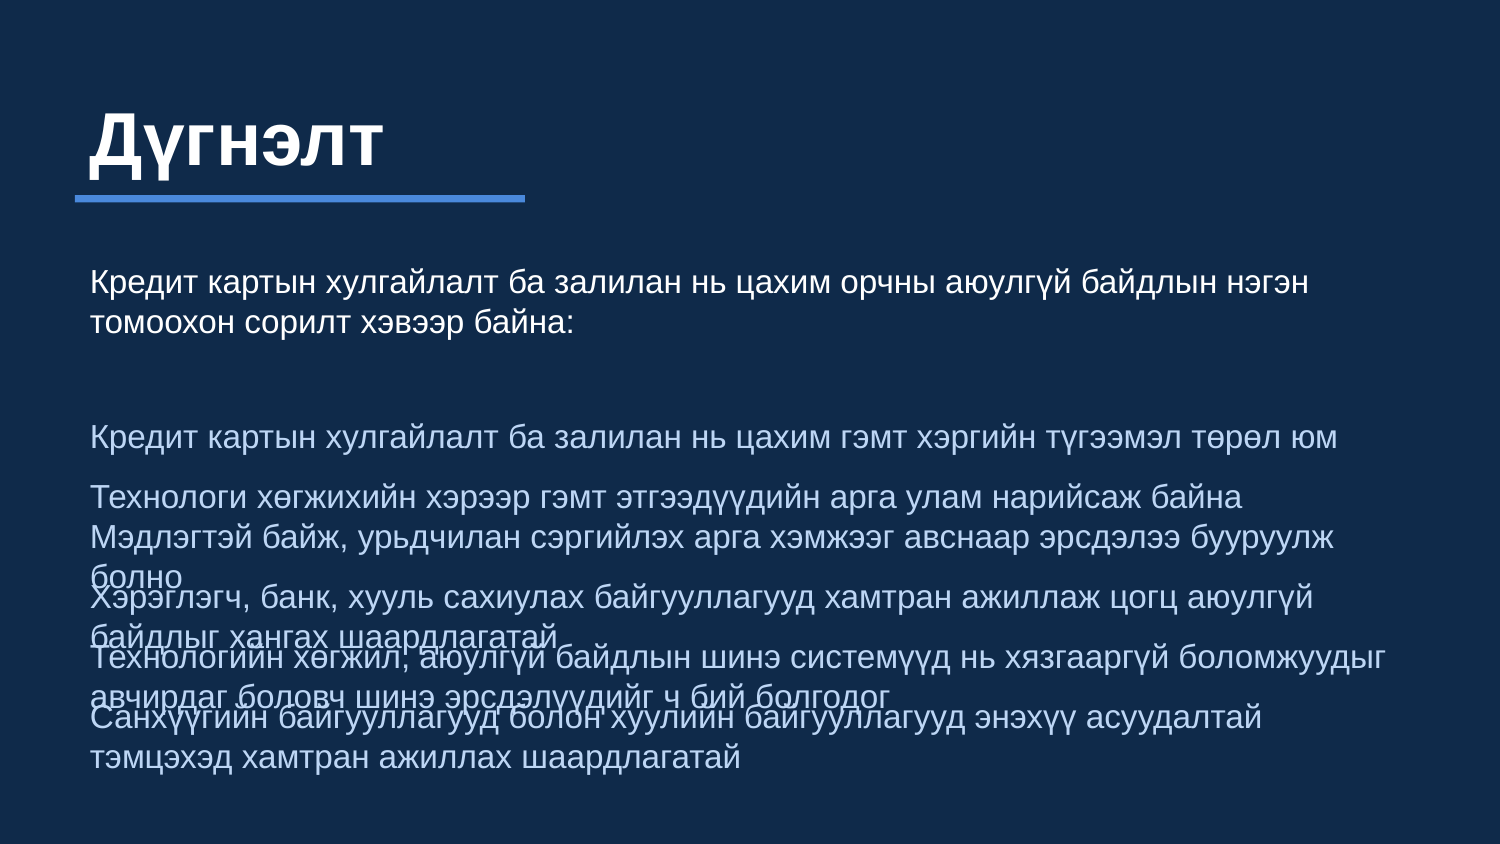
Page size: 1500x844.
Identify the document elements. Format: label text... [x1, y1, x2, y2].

text_box Дүгнэлт [74, 74, 1425, 195]
text_box Мэдлэгтэй байж, урьдчилан сэргийлэх арга хэмжээг авснаар эрсдэлээ бууруулж болно [74, 524, 1425, 584]
text_box Санхүүгийн байгууллагууд болон хуулийн байгууллагууд энэхүү асуудалтай тэмцэхэд хамтран ажиллах шаардлагатай [74, 704, 1425, 765]
text_box Технологи хөгжихийн хэрээр гэмт этгээдүүдийн арга улам нарийсаж байна [74, 464, 1425, 524]
text_box Технологийн хөгжил, аюулгүй байдлын шинэ системүүд нь хязгааргүй боломжуудыг авчирдаг боловч шинэ эрсдэлүүдийг ч бий болгодог [74, 644, 1425, 704]
text_box Хэрэглэгч, банк, хууль сахиулах байгууллагууд хамтран ажиллаж цогц аюулгүй байдлыг хангах шаардлагатай [74, 584, 1425, 644]
text_box Кредит картын хулгайлалт ба залилан нь цахим орчны аюулгүй байдлын нэгэн томоохон сорилт хэвээр байна: [74, 224, 1425, 375]
text_box [74, 195, 525, 203]
text_box Кредит картын хулгайлалт ба залилан нь цахим гэмт хэргийн түгээмэл төрөл юм [74, 404, 1425, 464]
